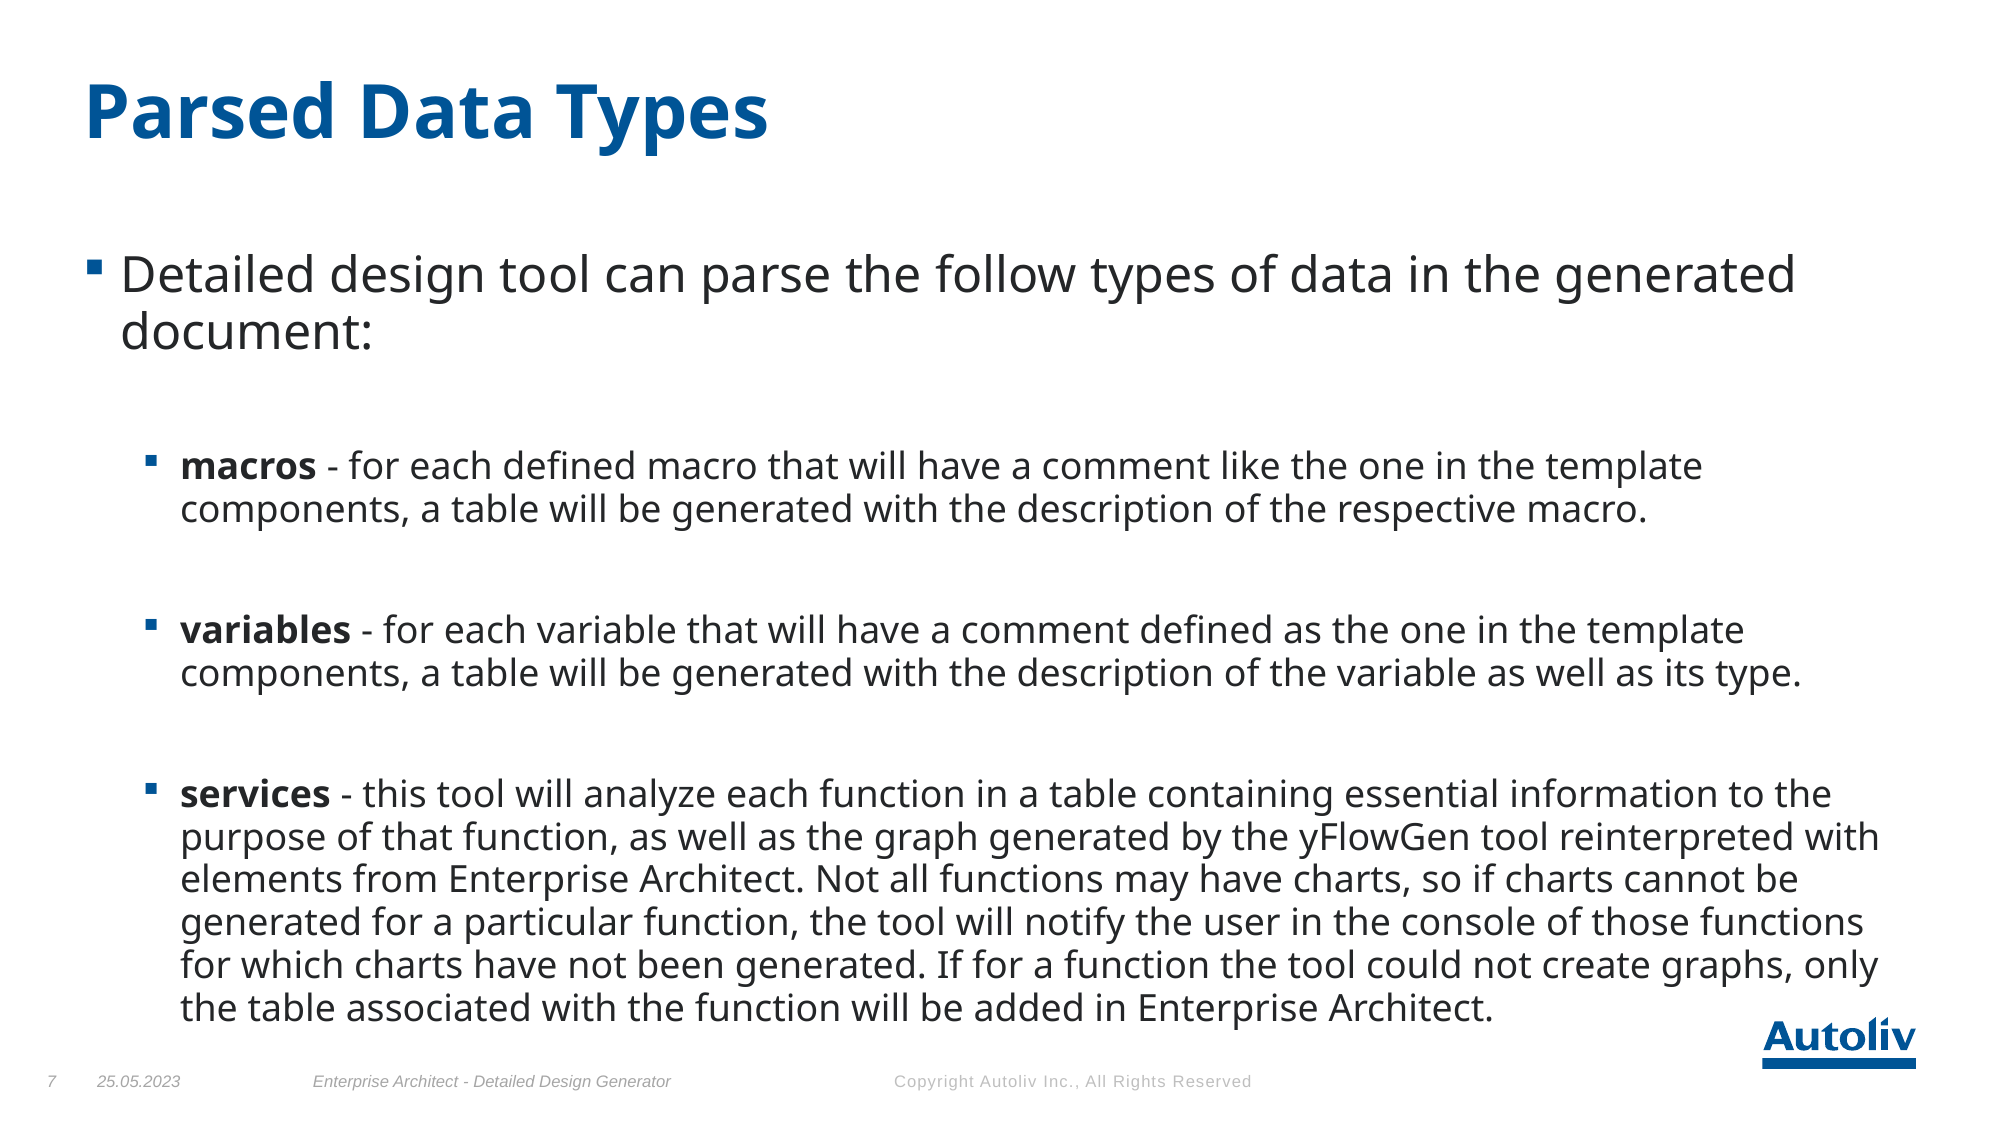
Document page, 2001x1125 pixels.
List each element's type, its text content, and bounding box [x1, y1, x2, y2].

list Detailed design tool can parse the follow types of data in the generated document: macros - for each defined macro that will have a comment like the one in the template components, a table will be generated with the description of the respective macro. variables - for each variable that will have a comment defined as the one in the template components, a table will be generated with the description of the variable as well as its type. services - this tool will analyze each function in a table containing essential information to the purpose of that function, as well as the graph generated by the yFlowGen tool reinterpreted with elements from Enterprise Architect. Not all functions may have charts, so if charts cannot be generated for a particular function, the tool will notify the user in the console of those functions for which charts have not been generated. If for a function the tool could not create graphs, only the table associated with the function will be added in Enterprise Architect. [83, 246, 1917, 937]
slide_number 7 [19, 1055, 85, 1091]
footer Enterprise Architect - Detailed Design Generator [312, 1055, 845, 1091]
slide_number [97, 1055, 298, 1091]
title Parsed Data Types [83, 74, 1917, 236]
